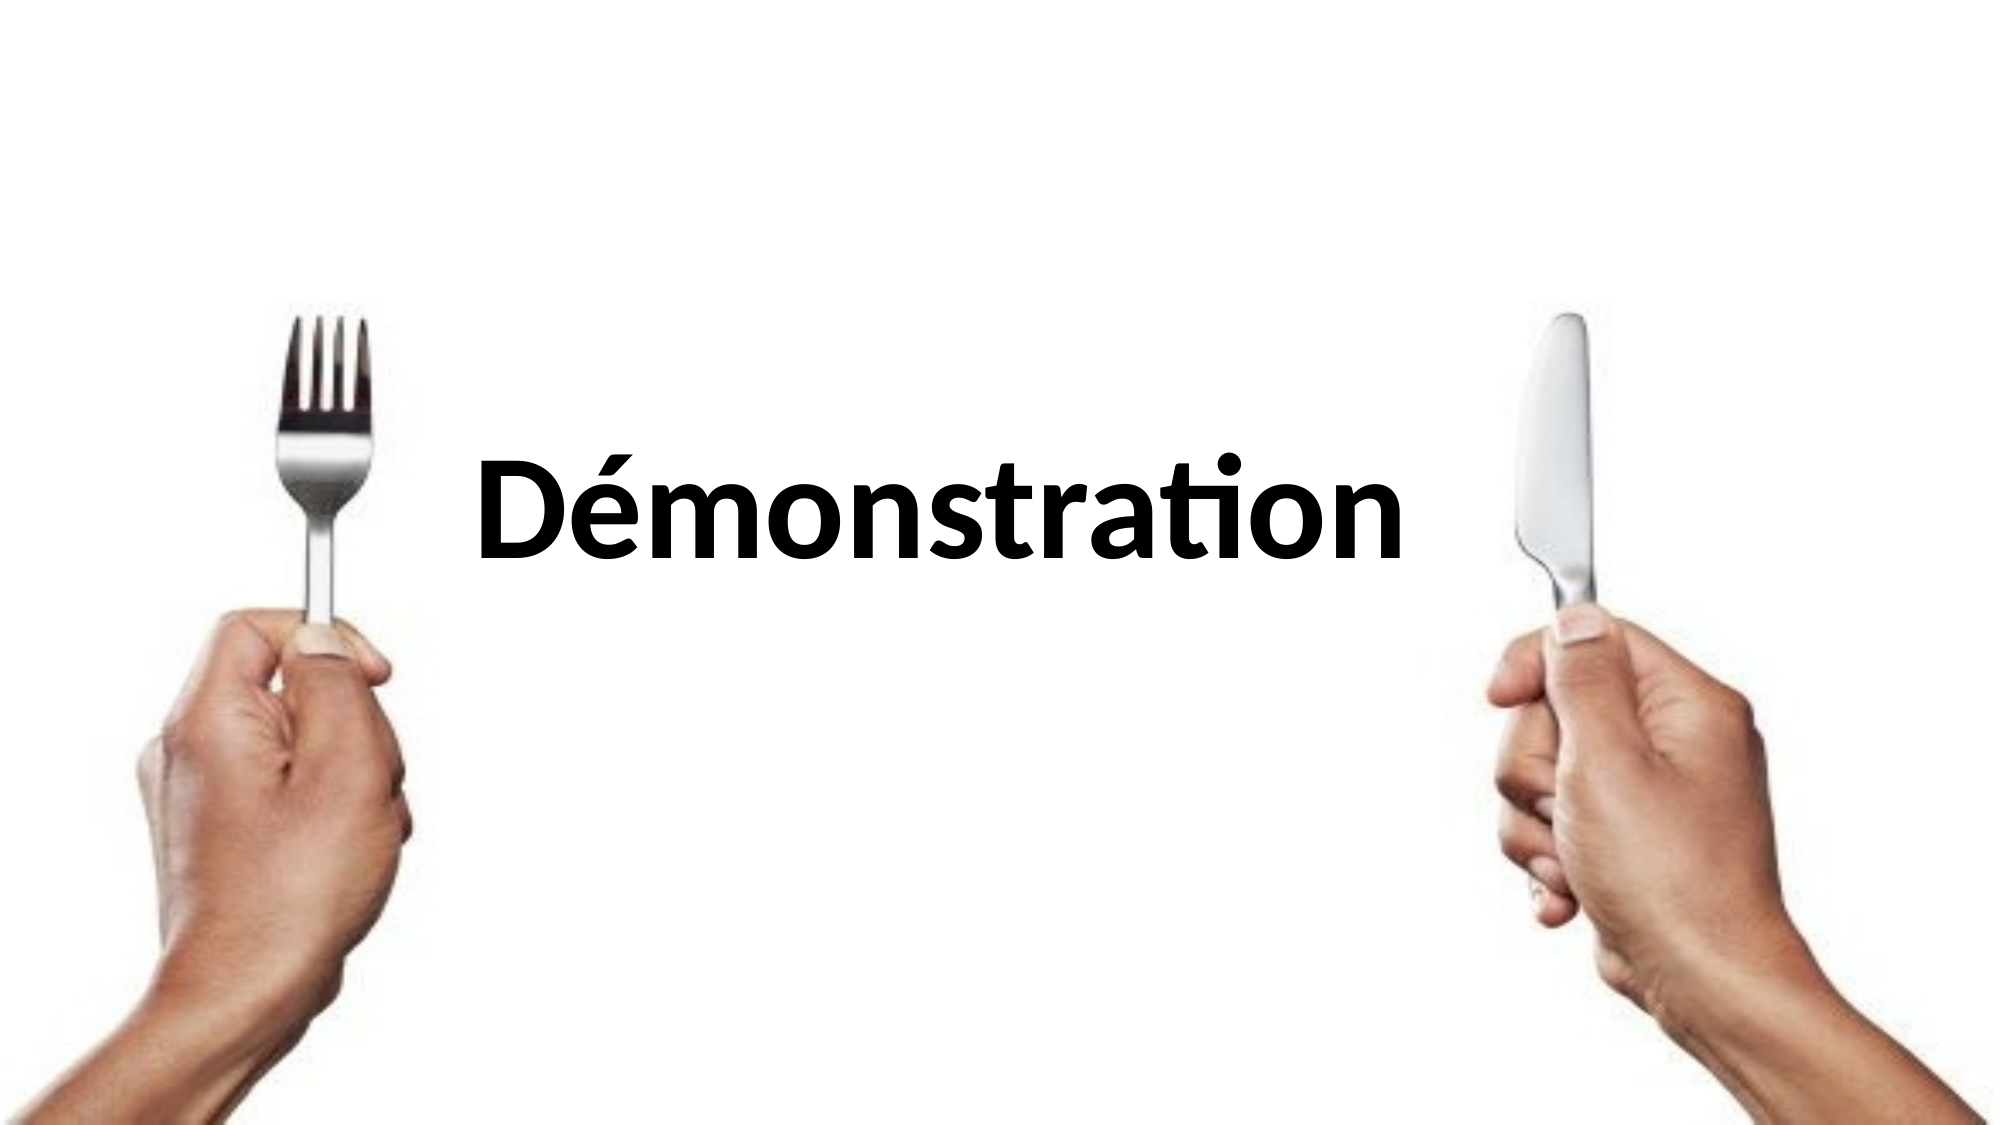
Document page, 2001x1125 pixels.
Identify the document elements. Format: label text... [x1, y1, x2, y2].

picture [0, 0, 2001, 1125]
text_box Démonstration [458, 400, 1489, 596]
